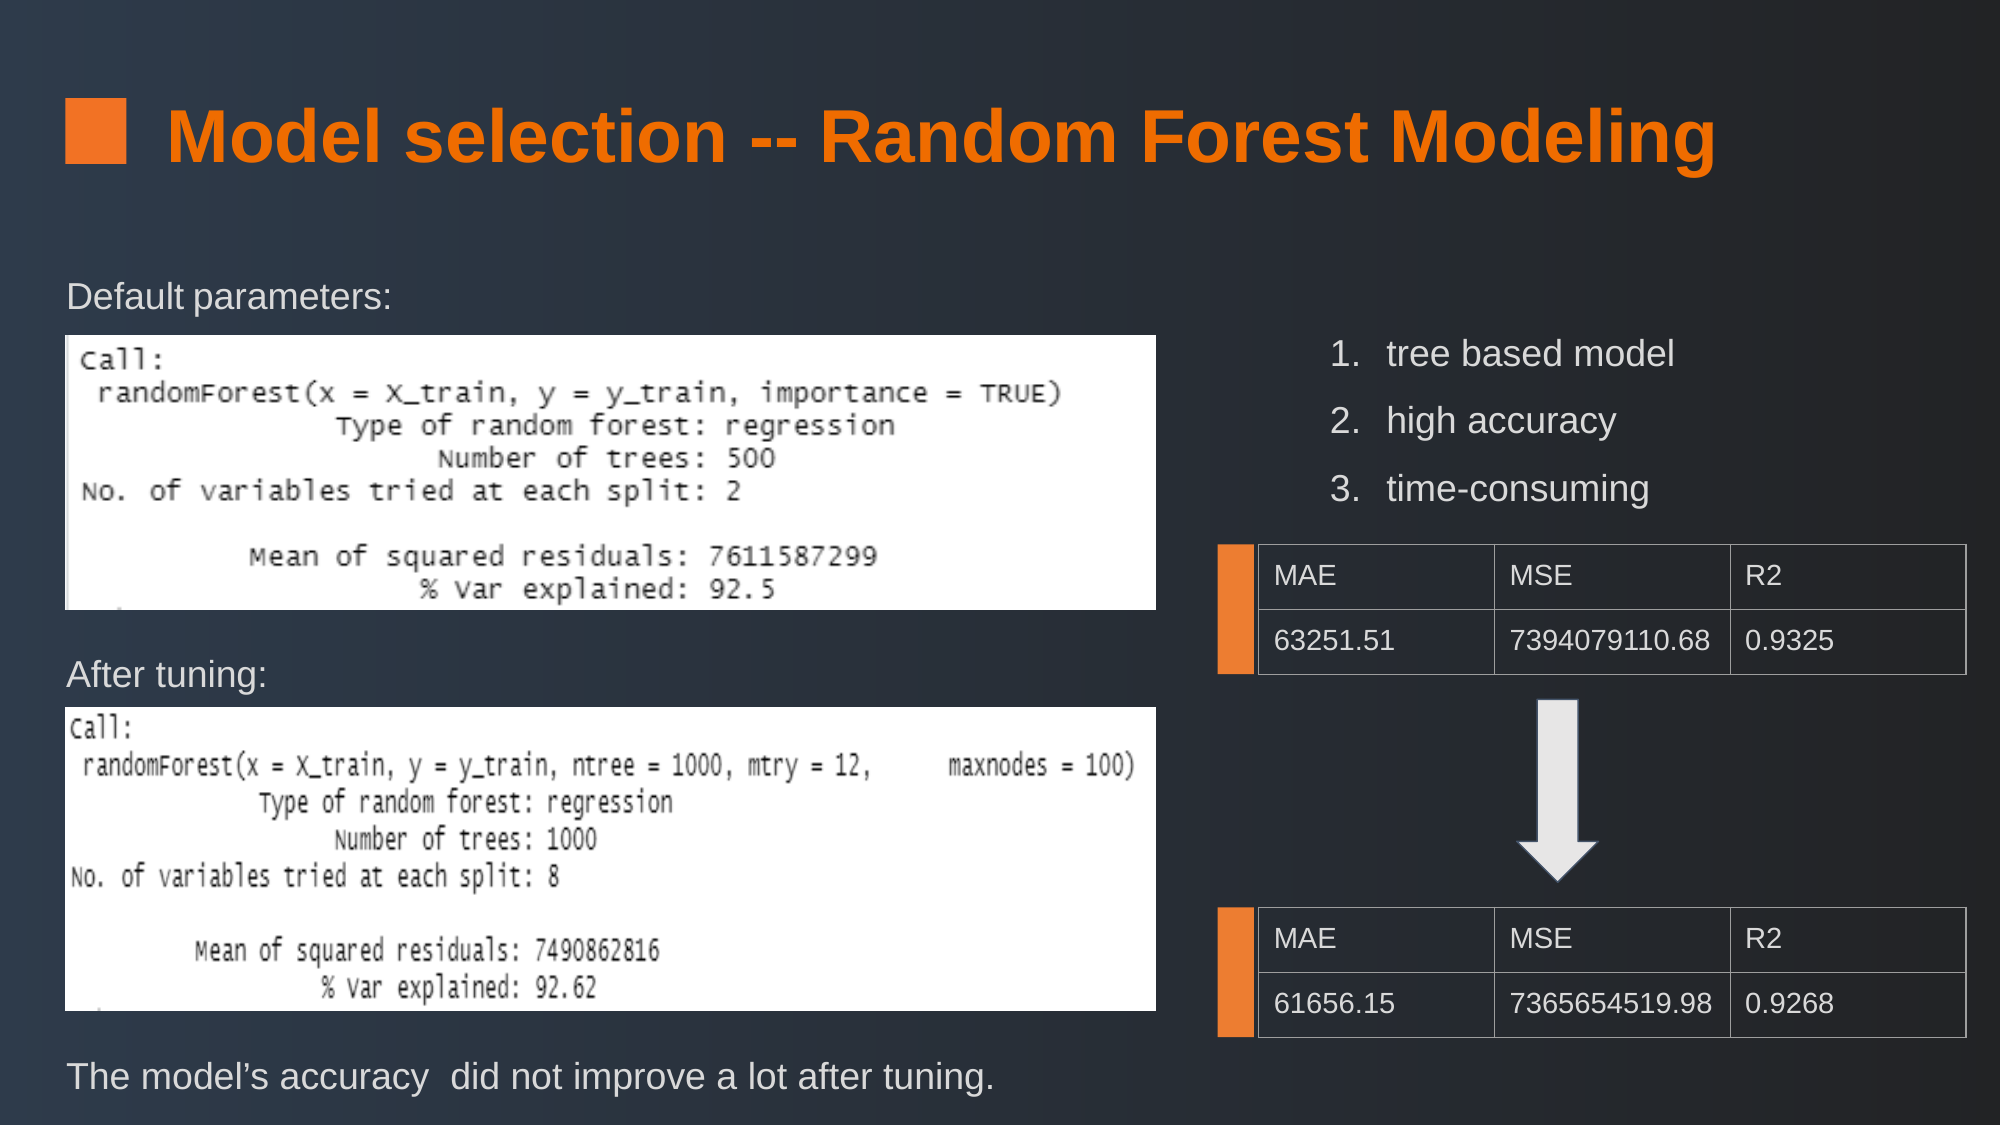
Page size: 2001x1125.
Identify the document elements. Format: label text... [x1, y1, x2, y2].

text_box [1217, 907, 1254, 1038]
text_box [1217, 544, 1254, 675]
text_box The model’s accuracy did not improve a lot after tuning. [51, 1037, 1074, 1113]
text_box [1516, 699, 1599, 883]
table_header MSE [1495, 545, 1730, 609]
text_box tree based model high accuracy time-consuming [1296, 290, 1967, 524]
table_cell 7394079110.68 [1495, 610, 1730, 674]
text_box After tuning: [51, 635, 569, 711]
text_box [65, 98, 127, 164]
table_header MAE [1259, 545, 1494, 609]
table_cell 61656.15 [1259, 973, 1494, 1037]
table_header MSE [1495, 908, 1730, 972]
picture [65, 335, 1157, 610]
picture [65, 706, 1157, 1011]
table_cell 0.9325 [1731, 610, 1965, 674]
table_cell 0.9268 [1731, 973, 1965, 1037]
text_box Model selection -- Random Forest Modeling [151, 72, 1967, 189]
table_header R2 [1731, 545, 1965, 609]
table_cell 63251.51 [1259, 610, 1494, 674]
table_cell 7365654519.98 [1495, 973, 1730, 1037]
text_box Default parameters: [51, 257, 577, 333]
table_header R2 [1731, 908, 1965, 972]
table_header MAE [1259, 908, 1494, 972]
